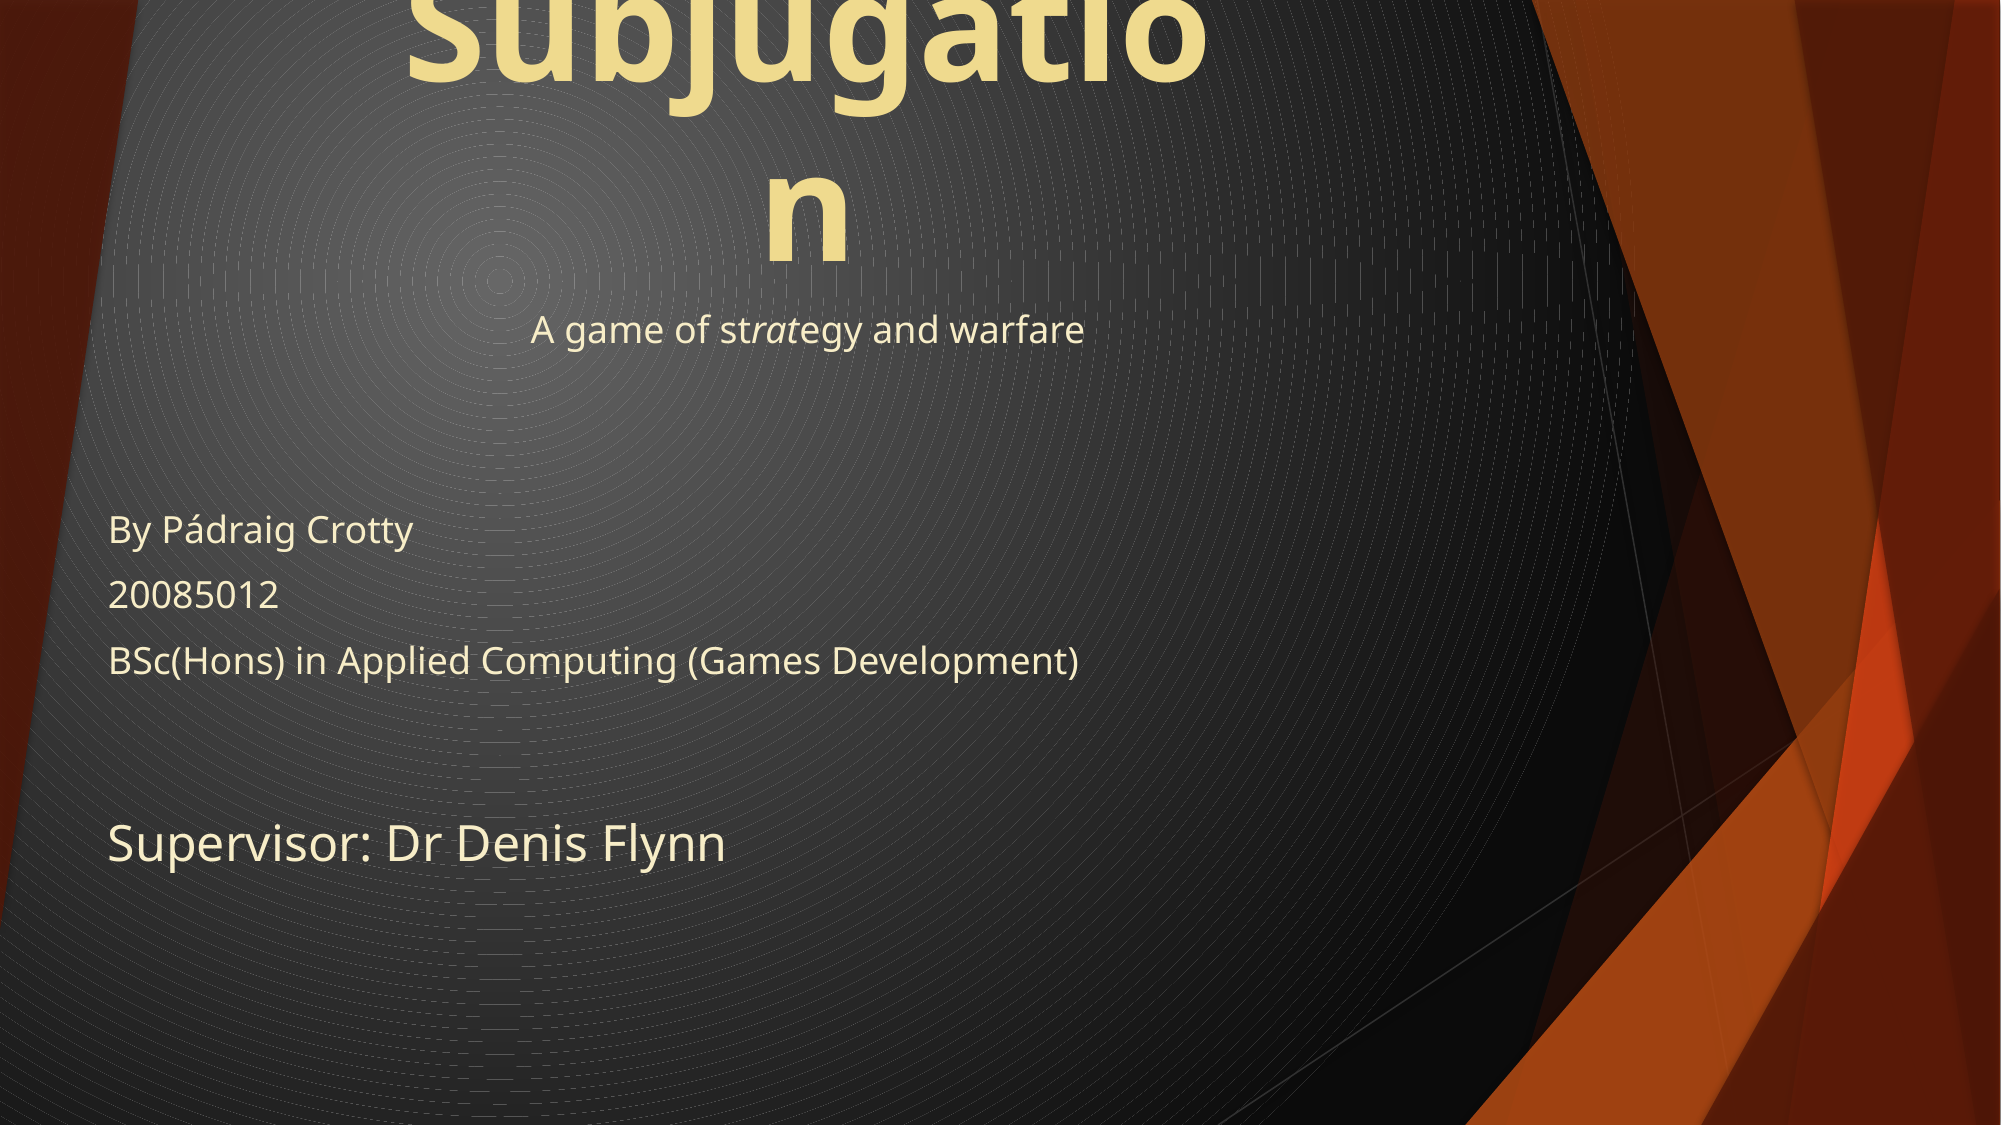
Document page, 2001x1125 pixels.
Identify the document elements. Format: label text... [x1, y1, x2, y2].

text_box By Pádraig Crotty 20085012 BSc(Hons) in Applied Computing (Games Development) [92, 498, 1367, 784]
text_box Supervisor: Dr Denis Flynn [92, 804, 889, 892]
subtitle A game of strategy and warfare [513, 299, 1103, 365]
text_box Subjugation [346, 119, 1270, 299]
